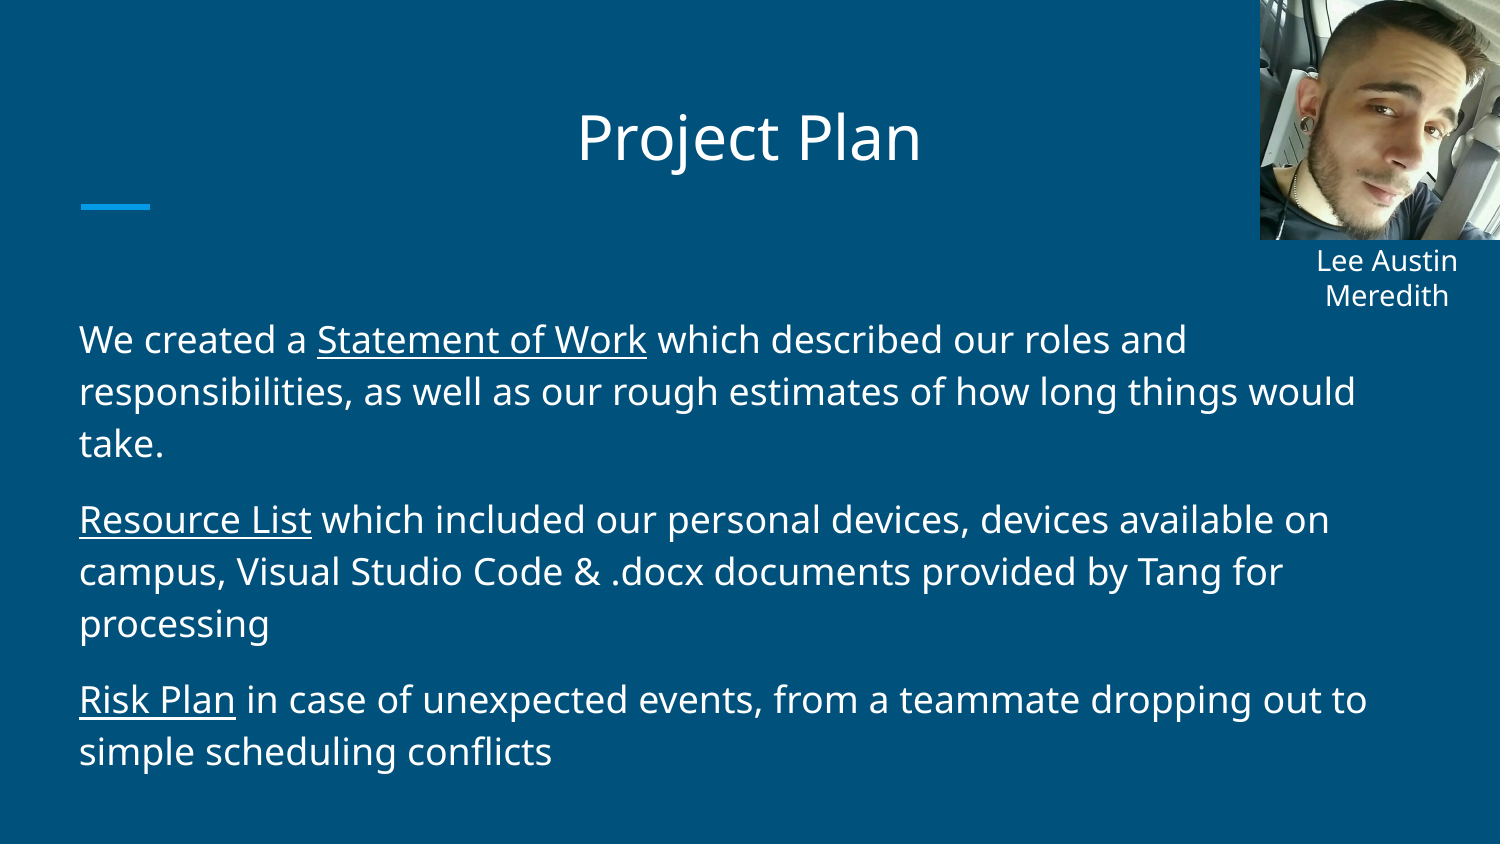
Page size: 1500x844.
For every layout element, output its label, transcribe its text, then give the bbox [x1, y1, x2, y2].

picture [1261, 0, 1500, 239]
title Project Plan [63, 75, 1254, 188]
list We created a Statement of Work which described our roles and responsibilities, as well as our rough estimates of how long things would take. Resource List which included our personal devices, devices available on campus, Visual Studio Code & .docx documents provided by Tang for processing Risk Plan in case of unexpected events, from a teammate dropping out to simple scheduling conflicts [63, 294, 1437, 800]
text_box Lee Austin Meredith [1262, 247, 1500, 328]
